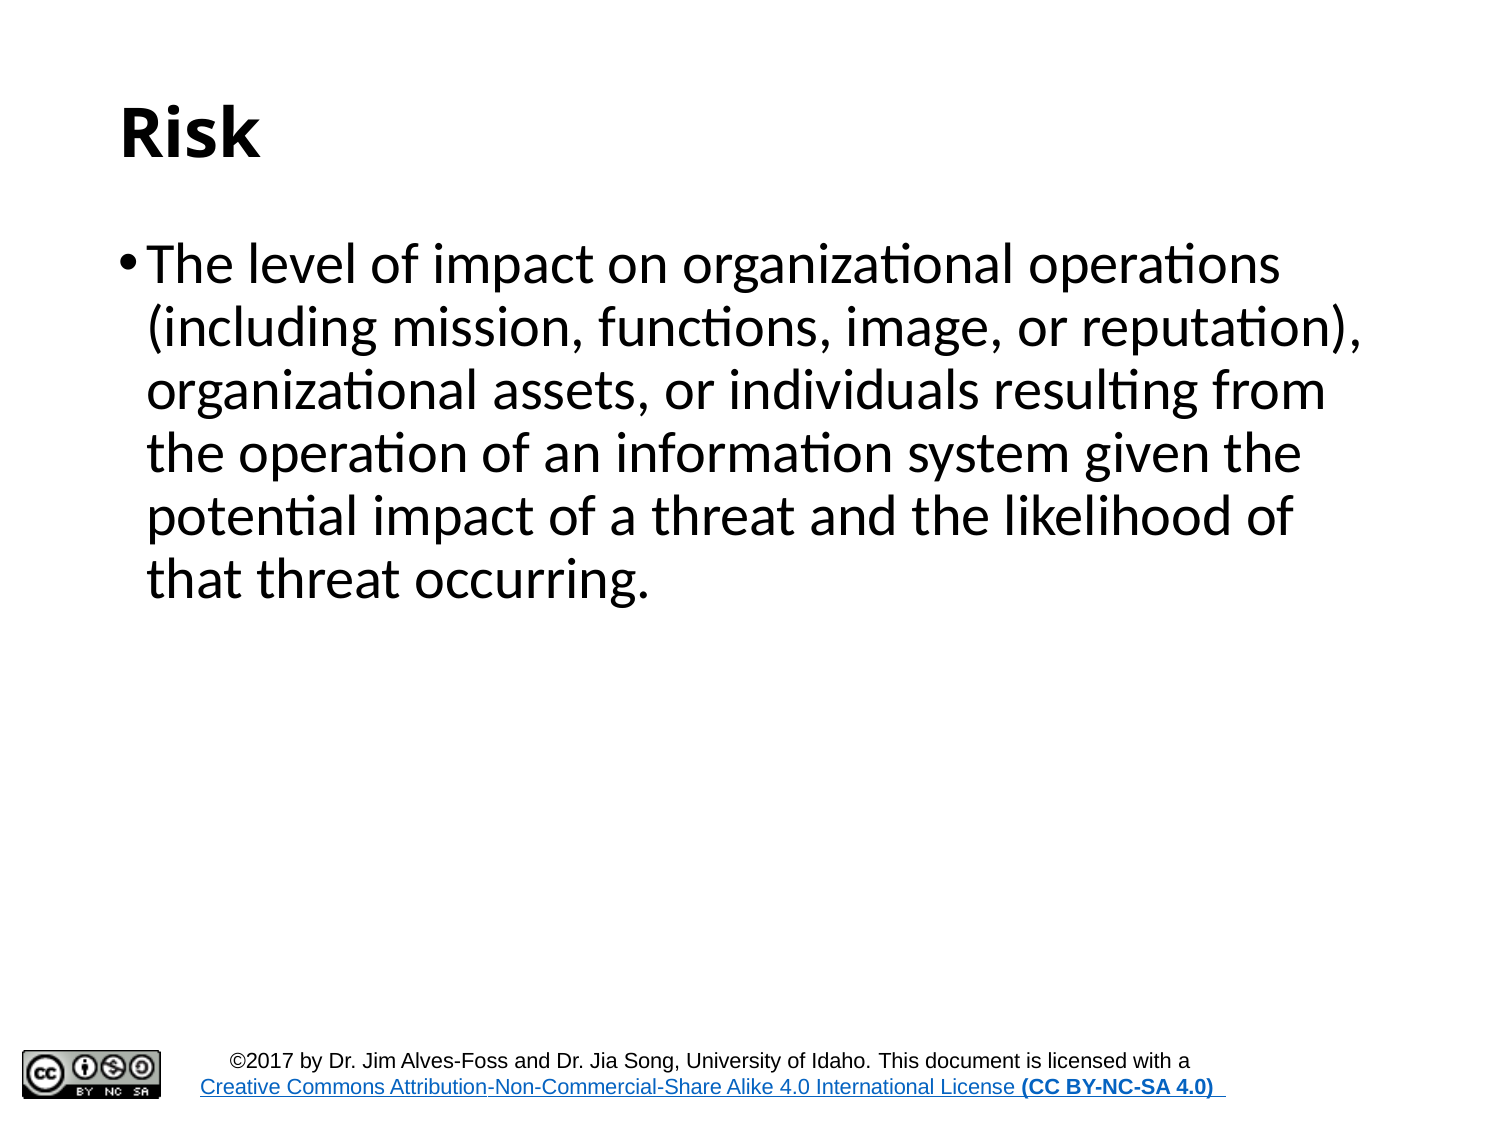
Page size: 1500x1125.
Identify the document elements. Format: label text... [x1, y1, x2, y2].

picture [22, 1050, 161, 1099]
list The level of impact on organizational operations (including mission, functions, image, or reputation), organizational assets, or individuals resulting from the operation of an information system given the potential impact of a threat and the likelihood of that threat occurring. [102, 225, 1398, 1014]
title Risk [102, 59, 1398, 211]
